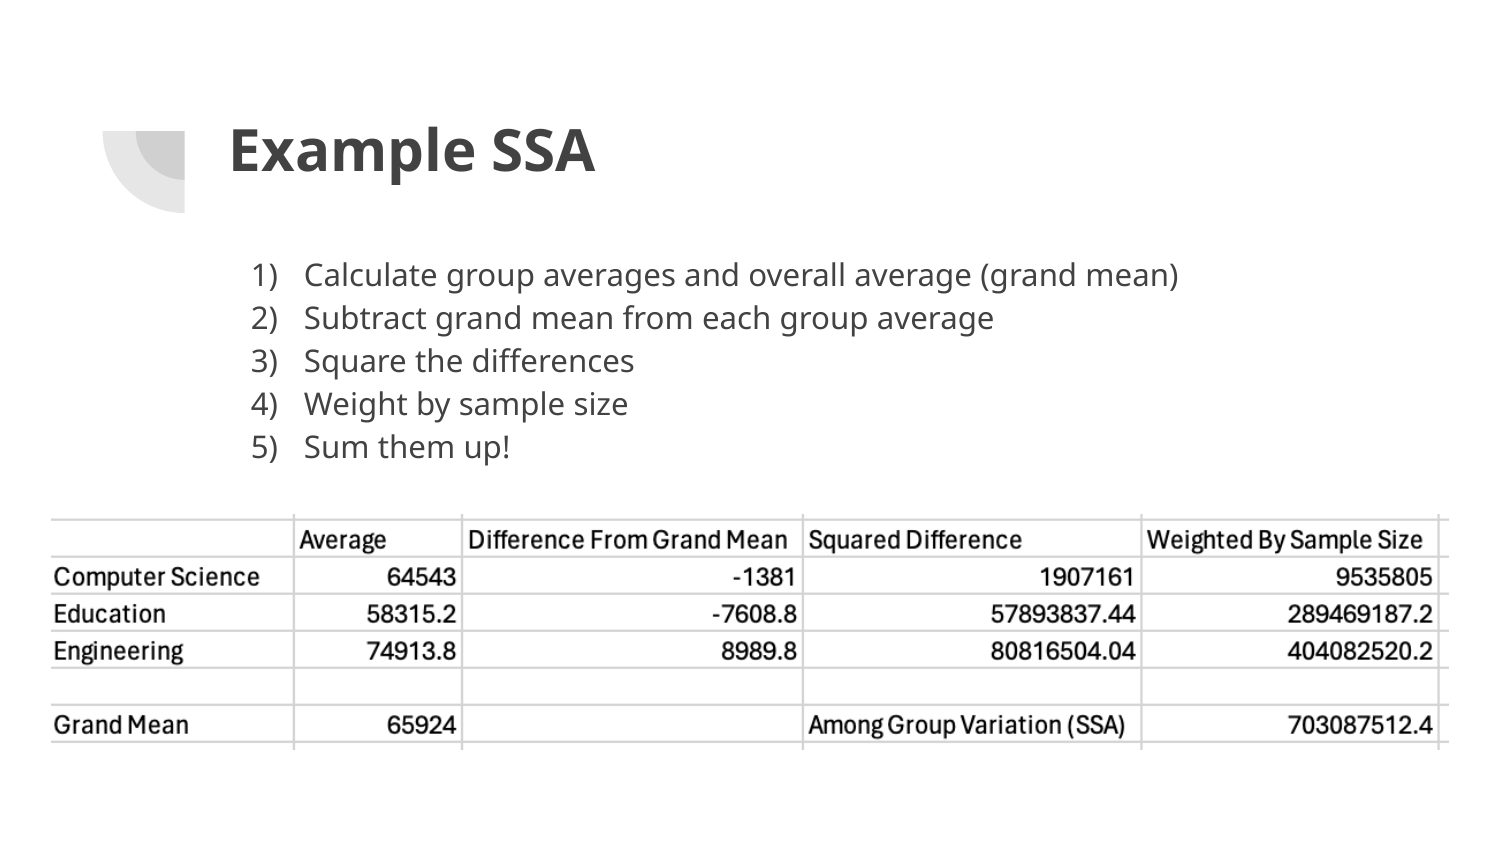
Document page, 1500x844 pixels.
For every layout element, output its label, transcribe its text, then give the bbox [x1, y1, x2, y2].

title Example SSA [213, 98, 1368, 234]
list Calculate group averages and overall average (grand mean) Subtract grand mean from each group average Square the differences Weight by sample size Sum them up! [213, 234, 1368, 513]
picture [50, 514, 1450, 750]
